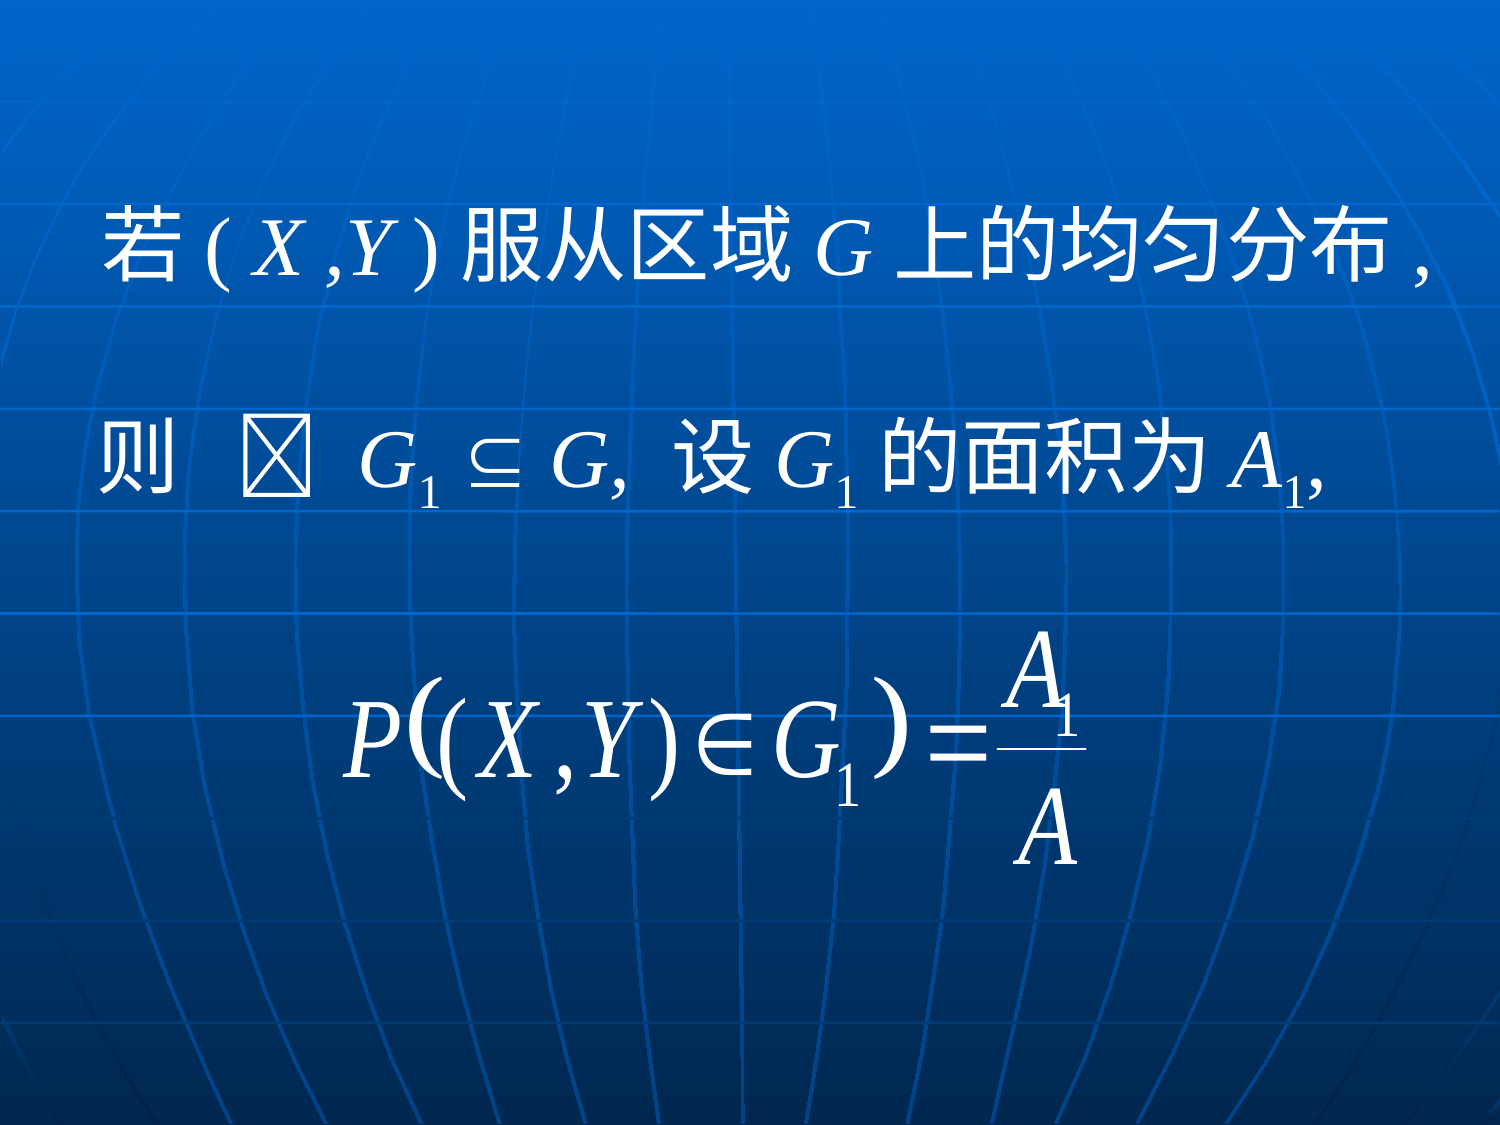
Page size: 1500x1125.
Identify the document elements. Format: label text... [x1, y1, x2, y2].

text_box 若( X ,Y )服从区域G上的均匀分布, [86, 184, 1470, 300]
text_box 则  G1  G, 设G1的面积为A1, [81, 397, 1342, 526]
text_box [336, 609, 1093, 873]
